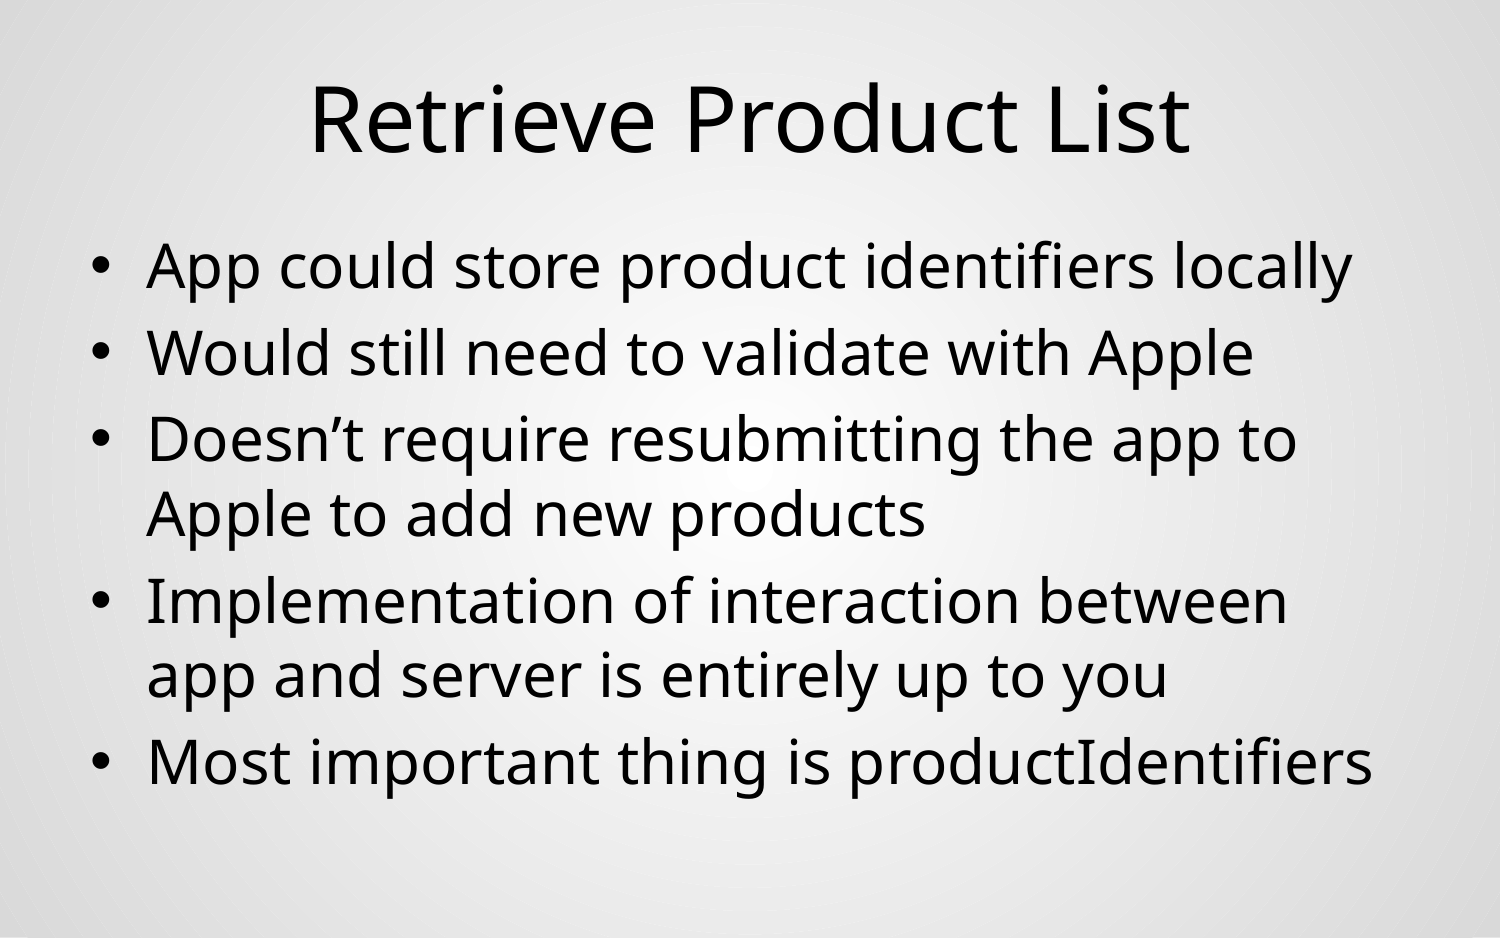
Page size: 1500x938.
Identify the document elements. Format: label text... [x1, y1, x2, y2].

title Retrieve Product List [75, 37, 1425, 194]
list App could store product identifiers locally Would still need to validate with Apple Doesn’t require resubmitting the app to Apple to add new products Implementation of interaction between app and server is entirely up to you Most important thing is productIdentifiers [75, 218, 1425, 915]
